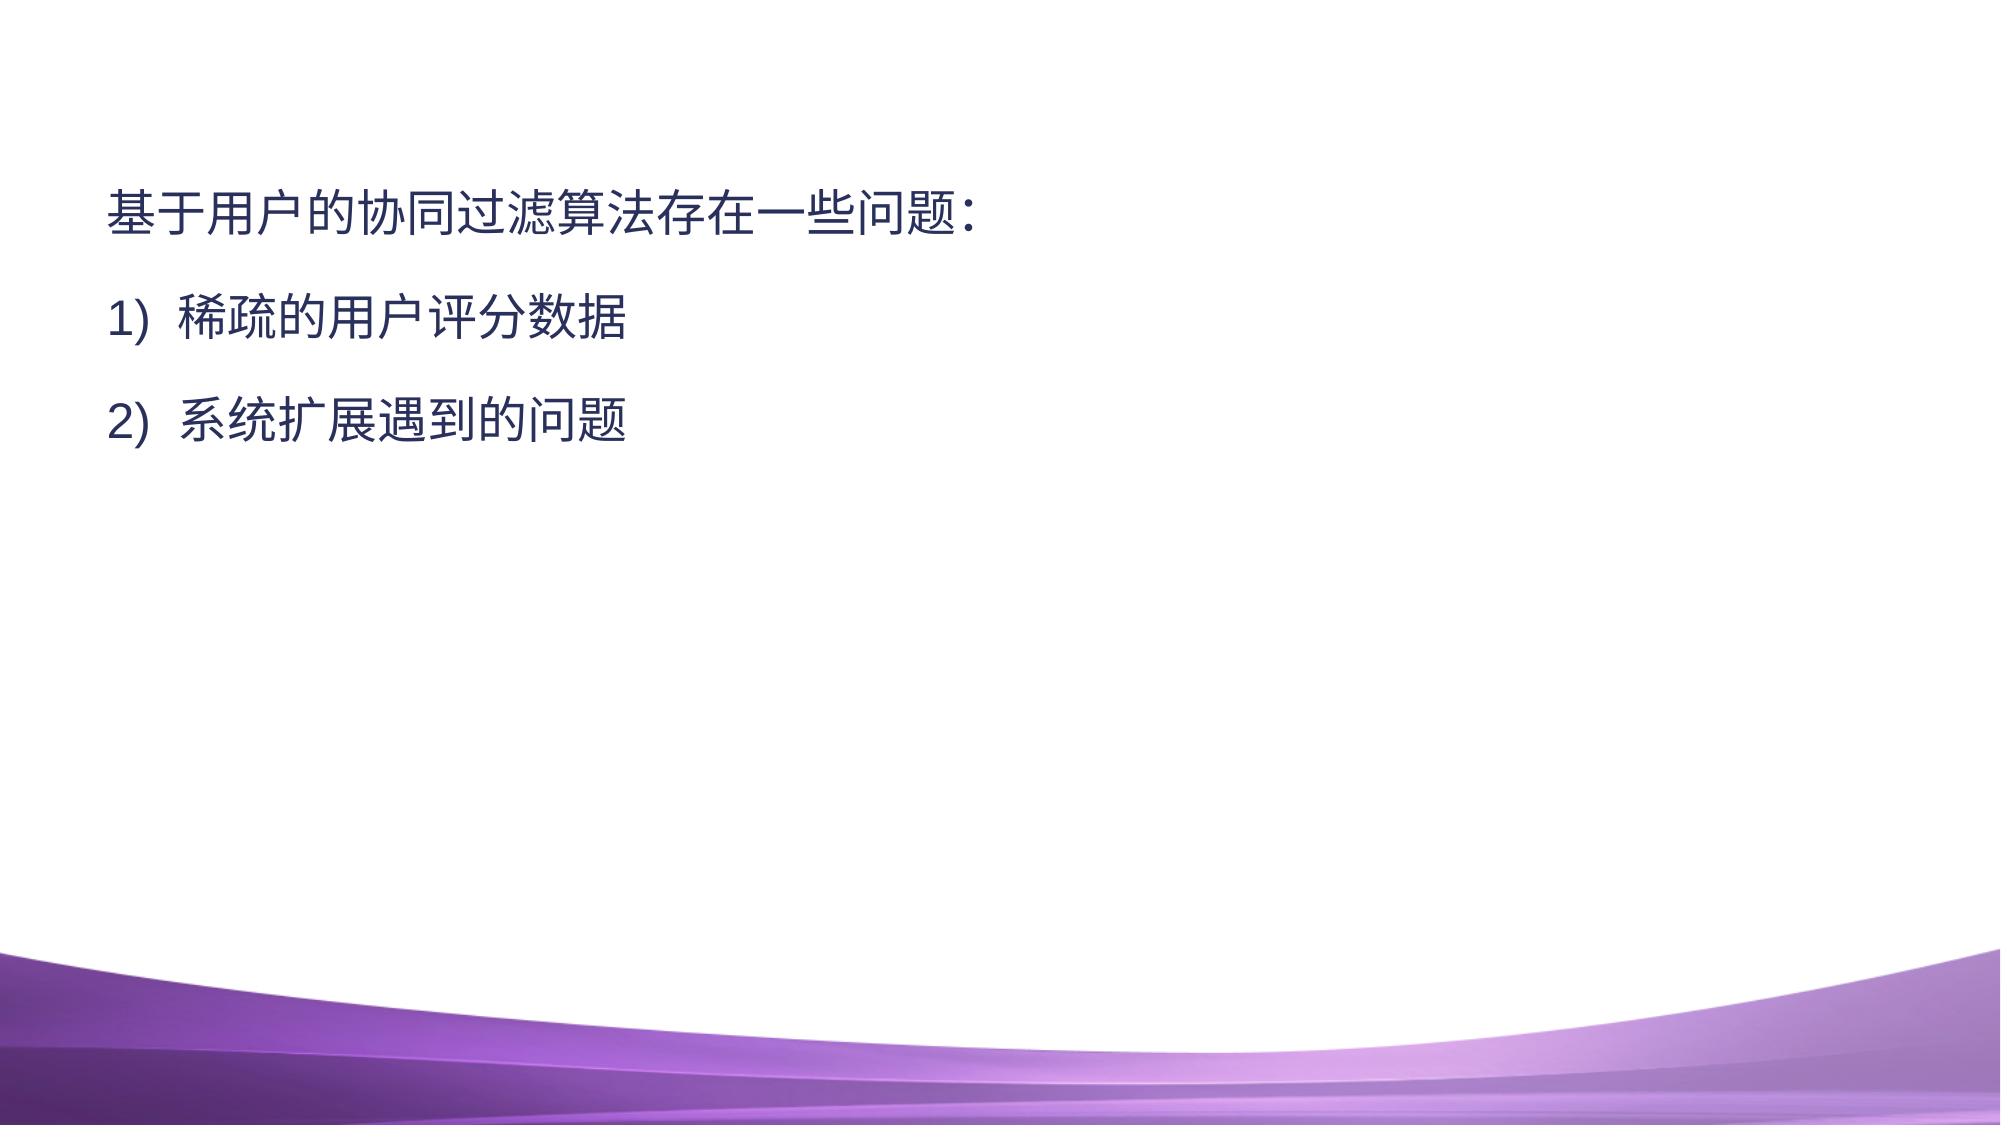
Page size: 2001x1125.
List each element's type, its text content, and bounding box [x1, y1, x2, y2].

list 基于用户的协同过滤算法存在一些问题： 1) 稀疏的用户评分数据 2) 系统扩展遇到的问题 [91, 168, 1906, 1021]
picture [0, 943, 2001, 1125]
